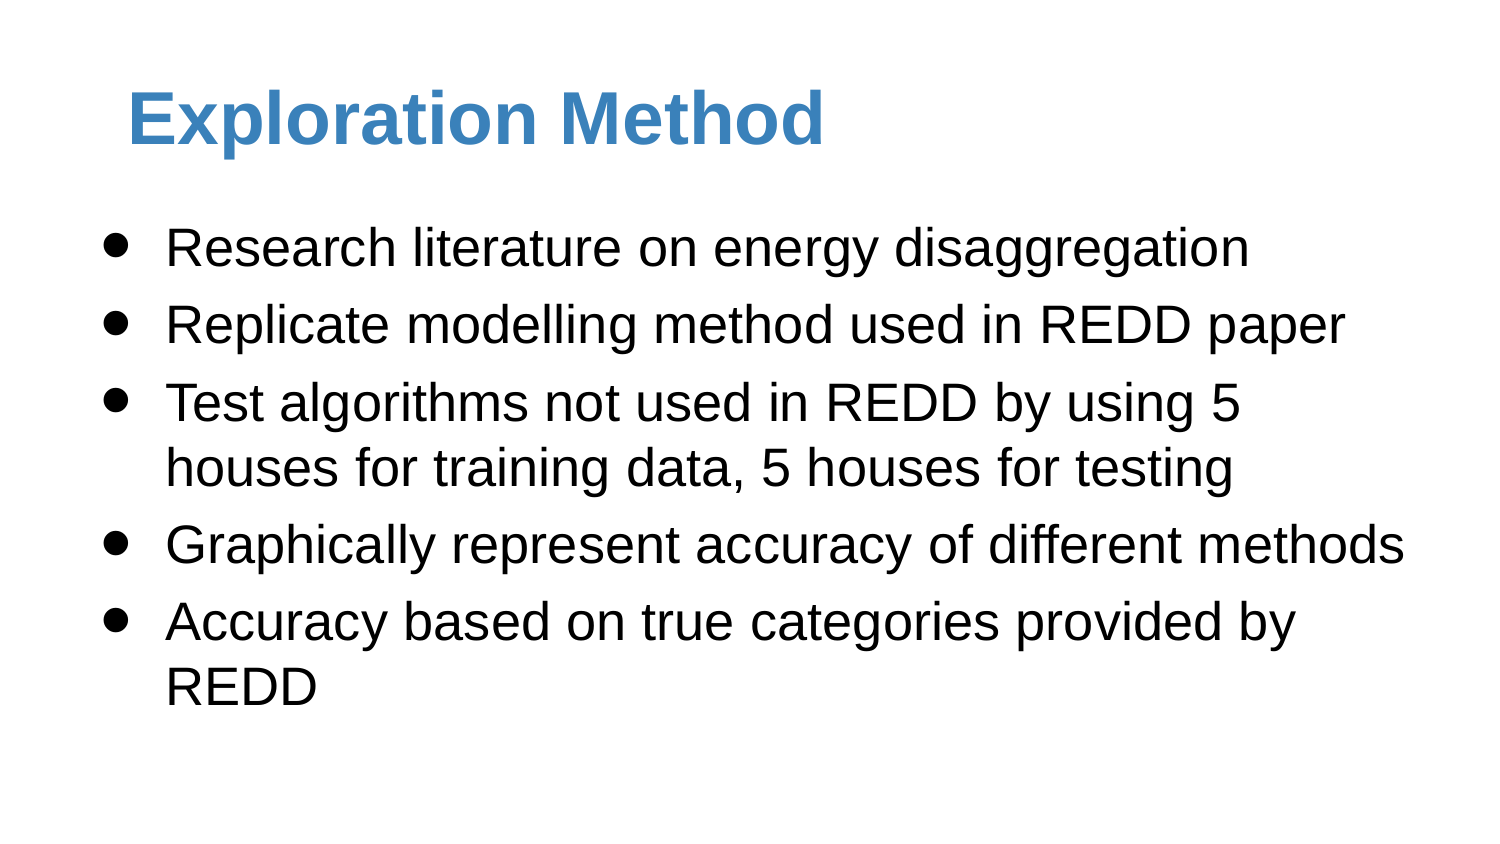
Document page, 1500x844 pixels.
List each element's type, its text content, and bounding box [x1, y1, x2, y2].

list Research literature on energy disaggregation Replicate modelling method used in REDD paper Test algorithms not used in REDD by using 5 houses for training data, 5 houses for testing Graphically represent accuracy of different methods Accuracy based on true categories provided by REDD [75, 196, 1425, 808]
title Exploration Method [75, 33, 1425, 175]
